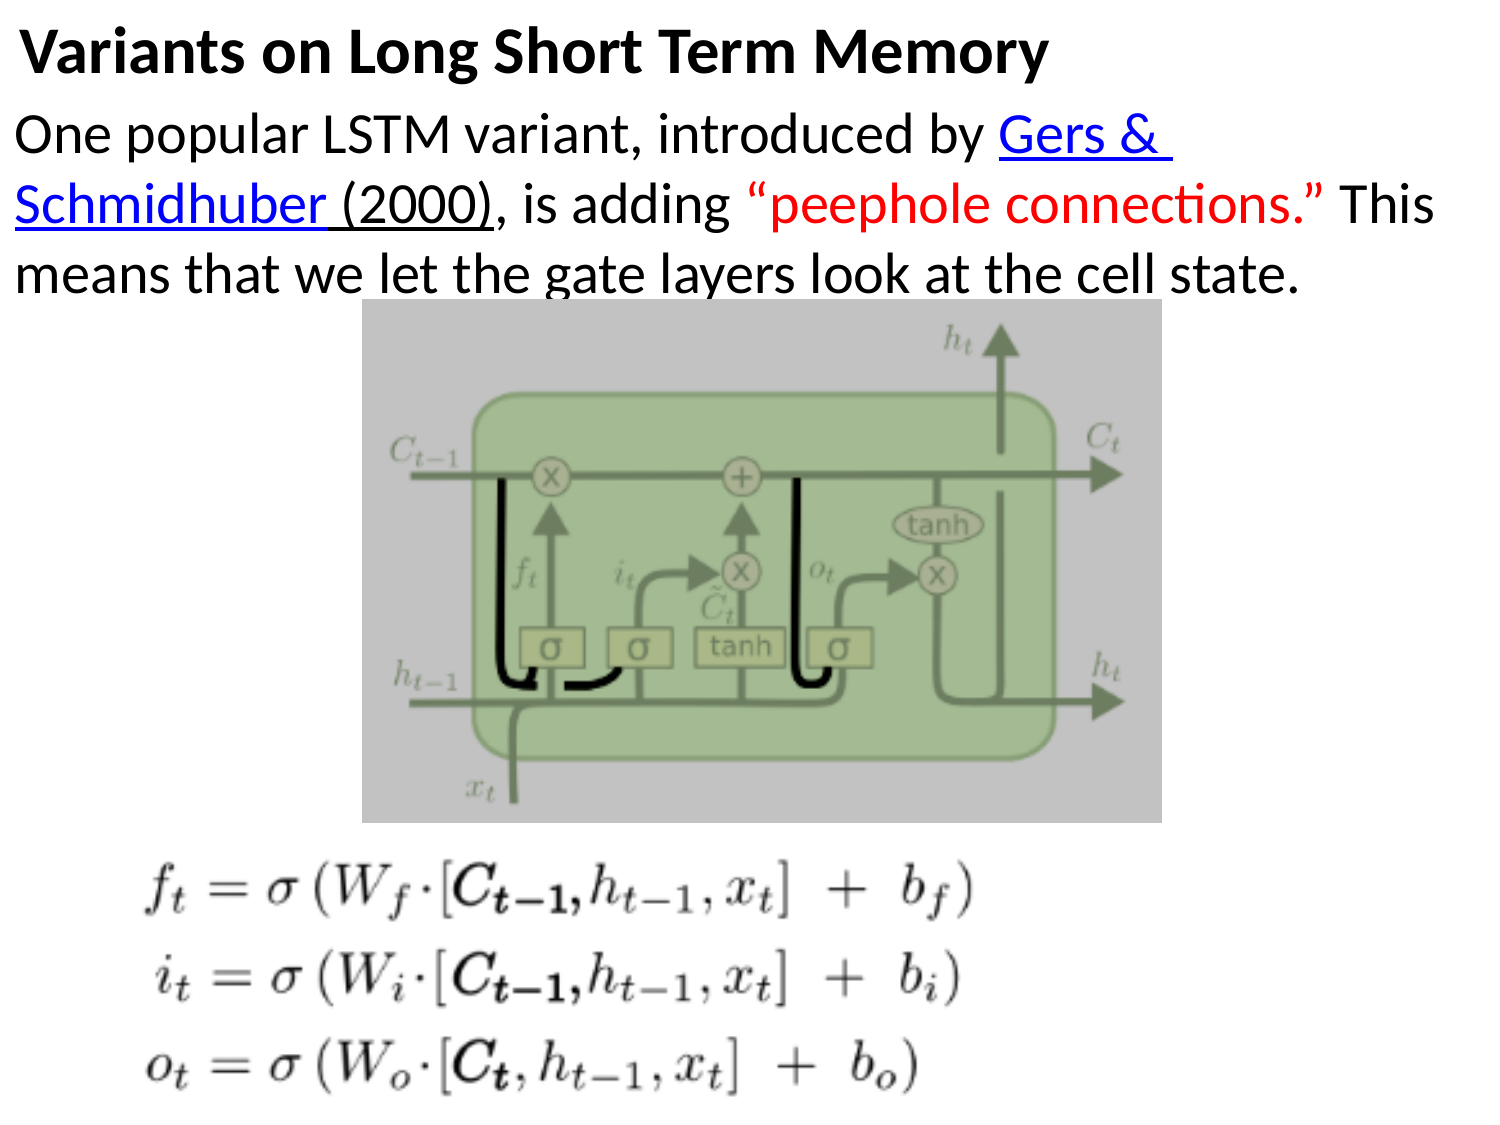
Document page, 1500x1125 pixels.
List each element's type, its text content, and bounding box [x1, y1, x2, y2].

text_box One popular LSTM variant, introduced by Gers & Schmidhuber (2000), is adding “peephole connections.” This means that we let the gate layers look at the cell state. [0, 87, 1500, 313]
picture [136, 837, 1002, 1125]
picture [362, 299, 1162, 823]
text_box Variants on Long Short Term Memory [5, 0, 1067, 87]
